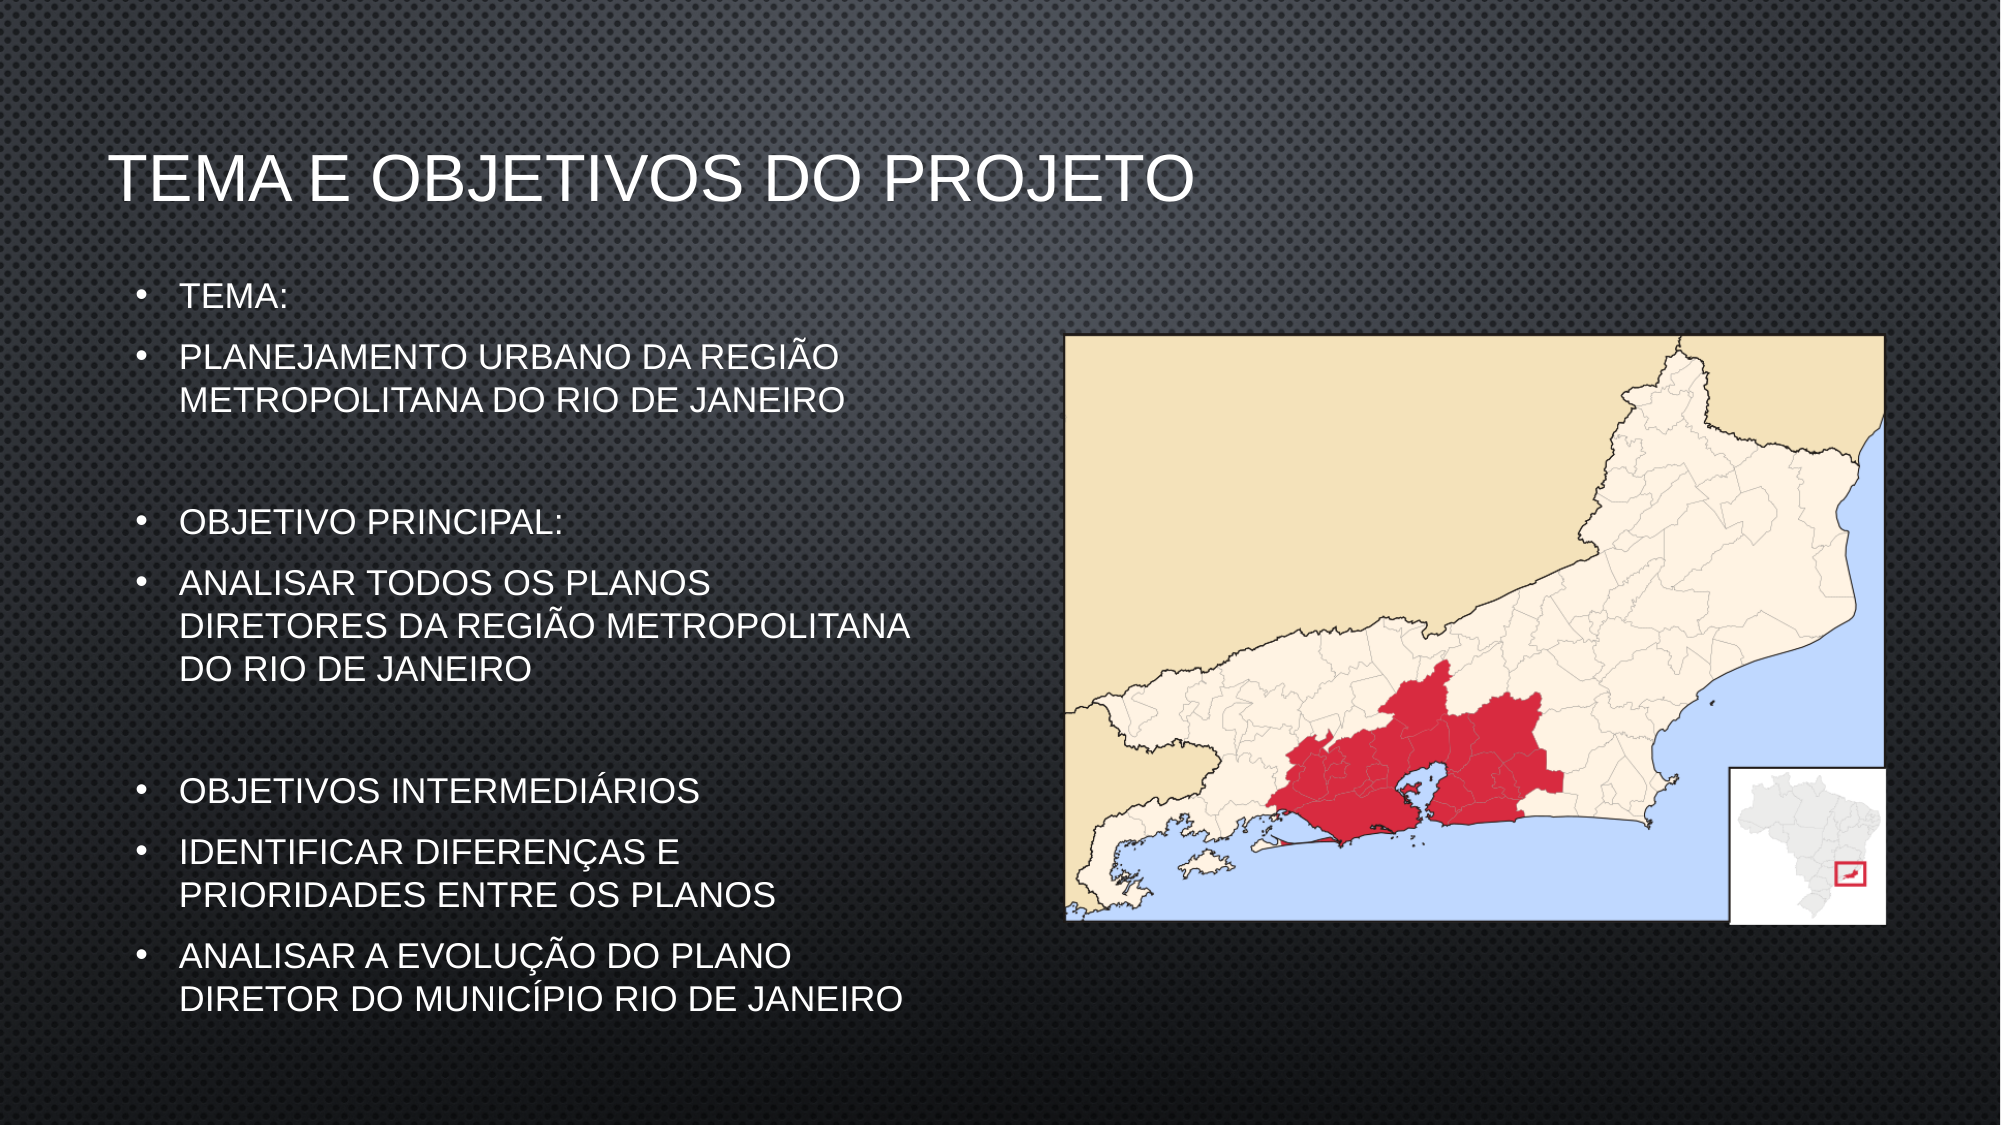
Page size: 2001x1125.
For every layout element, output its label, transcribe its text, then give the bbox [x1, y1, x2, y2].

title Tema e objetivos do projeto [92, 18, 1718, 332]
picture [1061, 330, 1888, 926]
list TEMA: Planejamento urbano da região metropolitana do rio de janeiro OBJETIVO PRINCIPAL: Analisar todos os planos diretores da região metropolitana do rio de janeiro OBJETIVOS INTERMEDIÁRIOS Identificar diferenças e prioridades entre os planos Analisar a evolução do plano diretor do município rio de janeiro [120, 265, 938, 1037]
